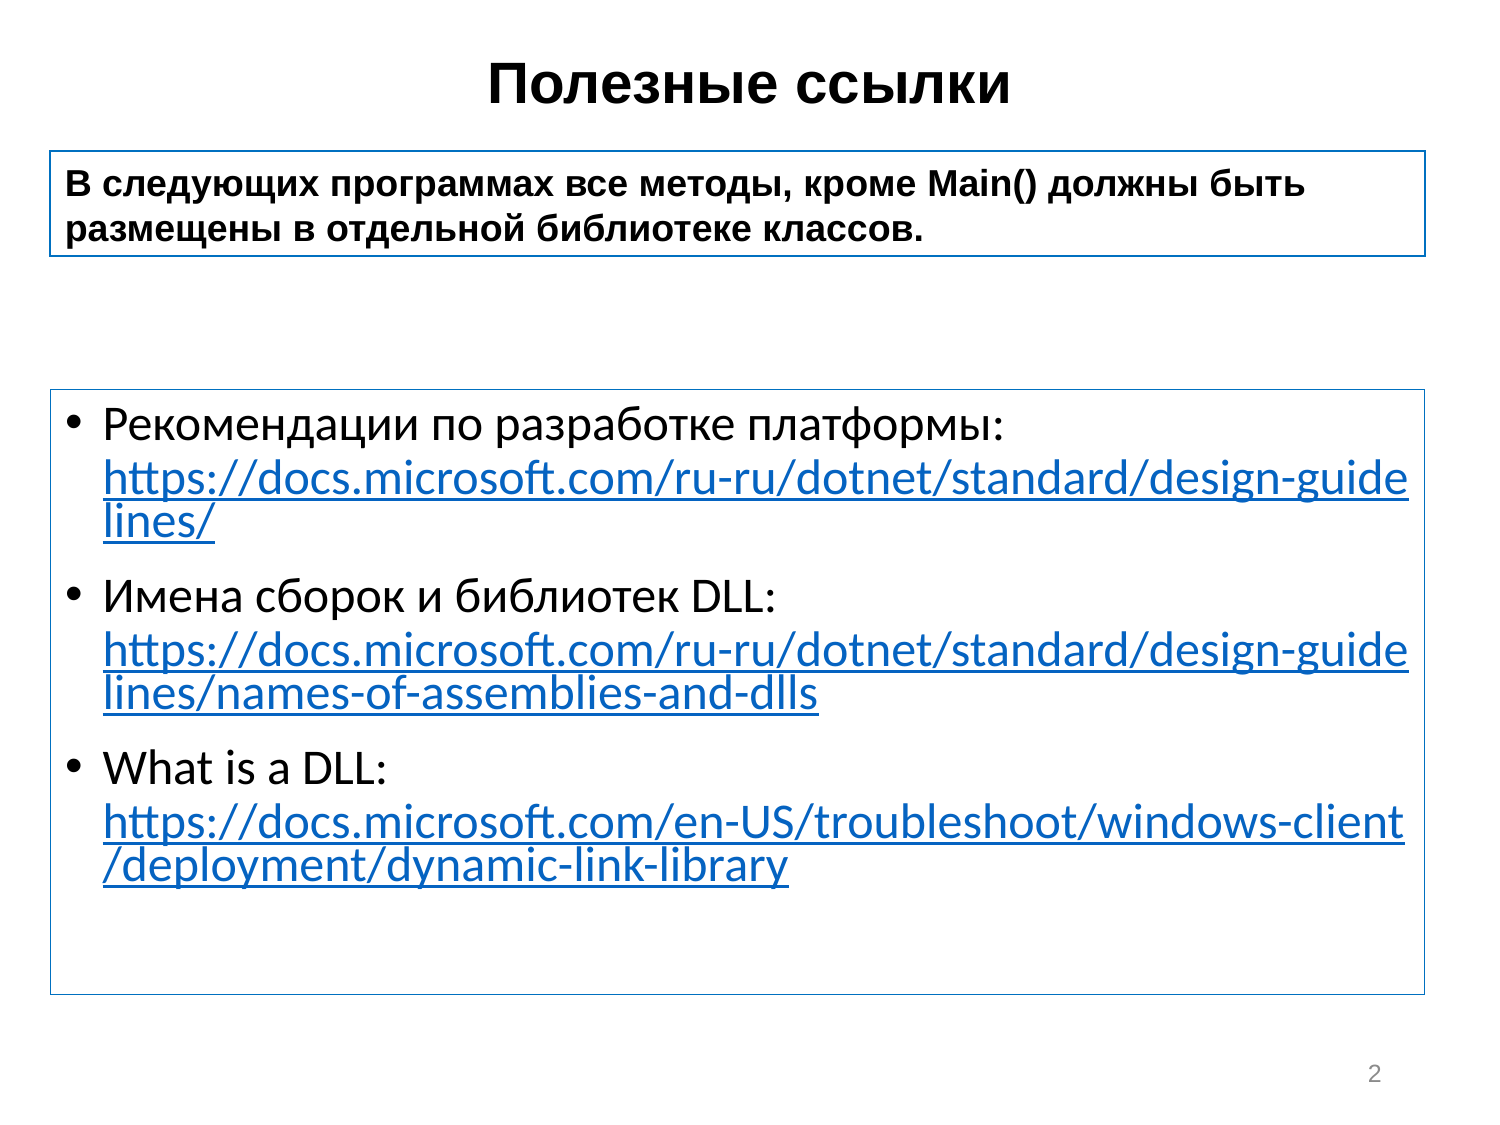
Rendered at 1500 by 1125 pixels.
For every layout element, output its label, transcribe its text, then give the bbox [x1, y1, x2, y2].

list Рекомендации по разработке платформы: https://docs.microsoft.com/ru-ru/dotnet/standard/design-guidelines/ Имена сборок и библиотек DLL: https://docs.microsoft.com/ru-ru/dotnet/standard/design-guidelines/names-of-assemblies-and-dlls What is a DLL: https://docs.microsoft.com/en-US/troubleshoot/windows-client/deployment/dynamic-link-library [50, 389, 1425, 995]
title Полезные ссылки [75, 45, 1425, 125]
text_box В следующих программах все методы, кроме Main() должны быть размещены в отдельной библиотеке классов. [50, 151, 1425, 257]
slide_number 2 [1059, 1042, 1397, 1103]
